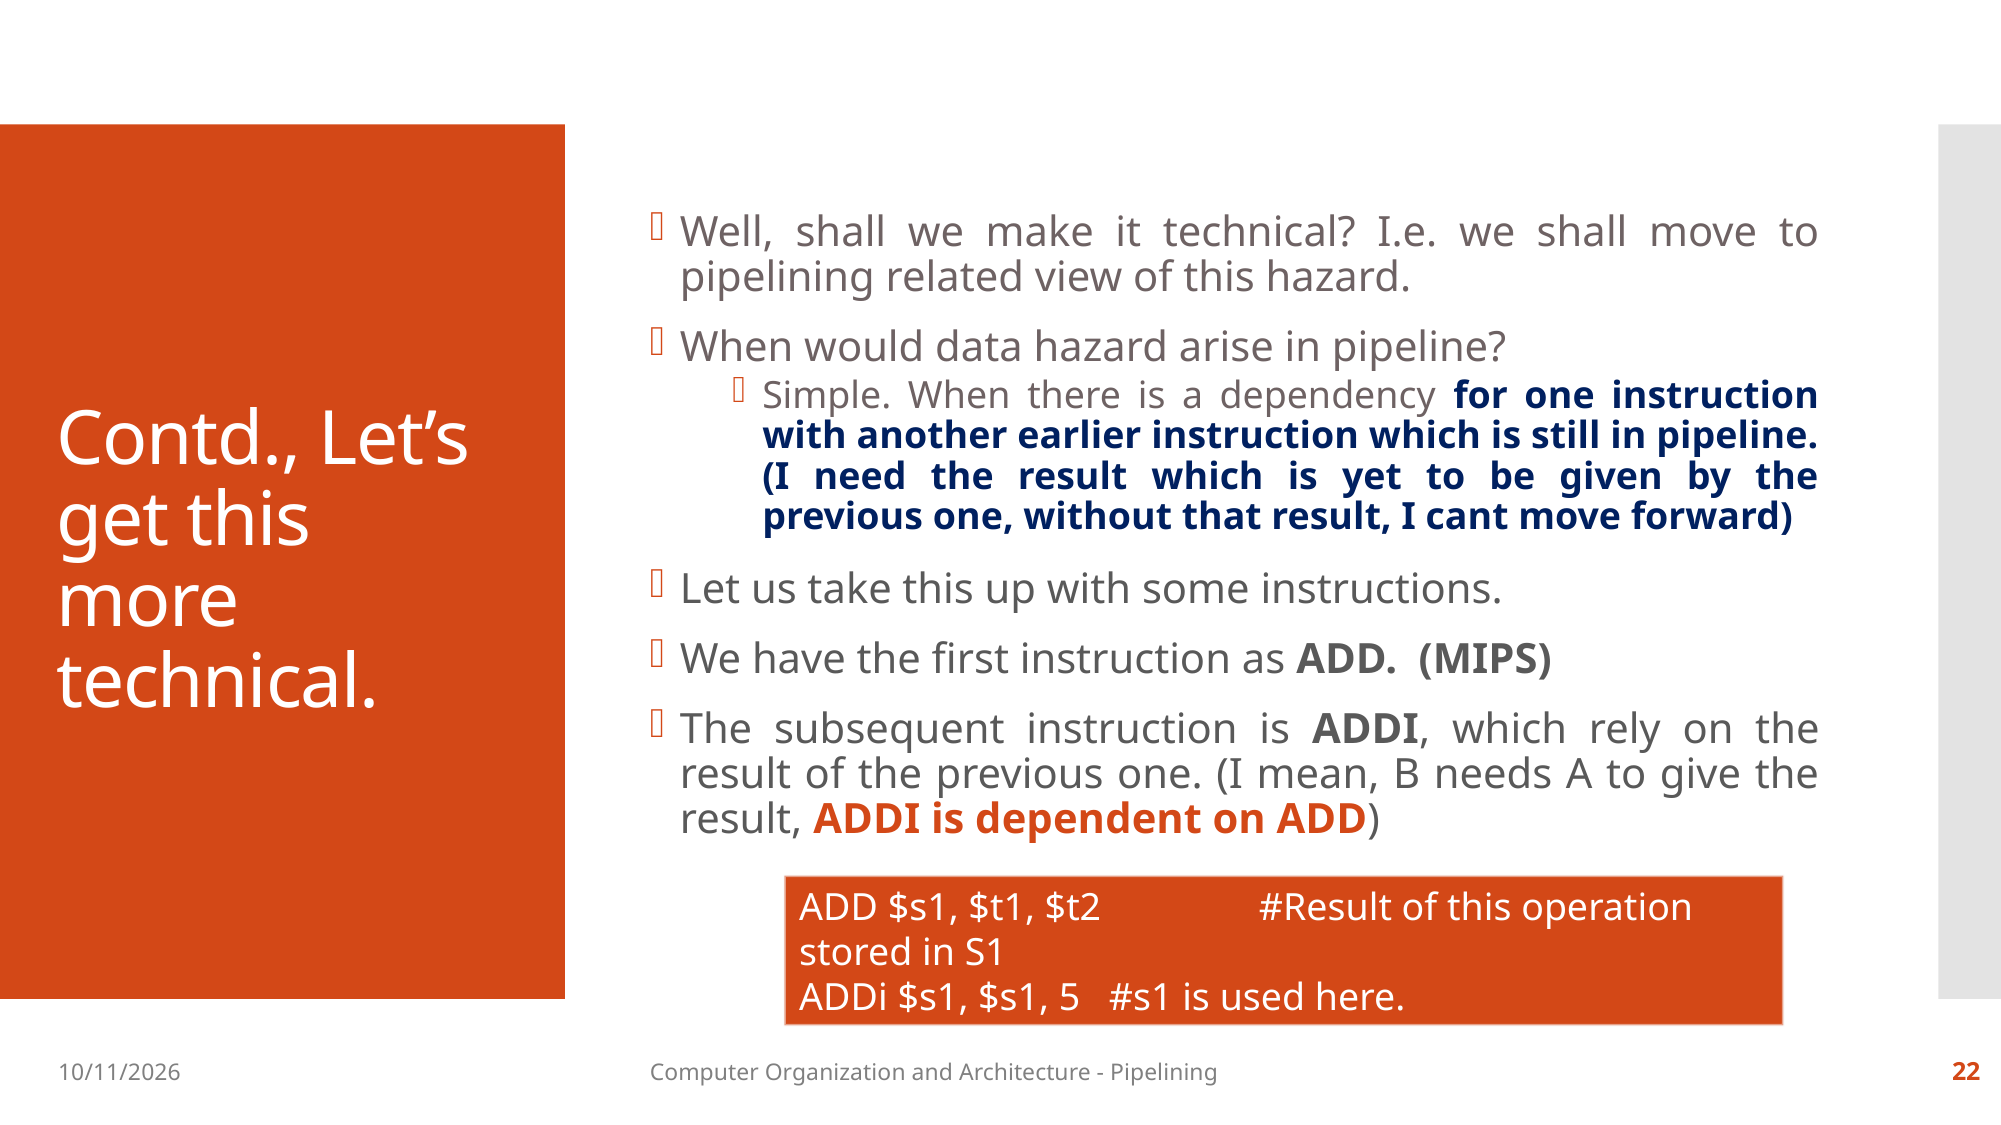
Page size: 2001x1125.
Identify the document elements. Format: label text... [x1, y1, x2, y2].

slide_number 22 [1744, 1042, 1996, 1103]
title Contd., Let’s get this more technical. [41, 184, 525, 940]
footer Computer Organization and Architecture - Pipelining [634, 1042, 1605, 1103]
text_box ADD $s1, $t1, $t2 #Result of this operation stored in S1 ADDi $s1, $s1, 5 #s1 is used here. [783, 874, 1785, 1027]
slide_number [43, 1042, 493, 1103]
list Well, shall we make it technical? I.e. we shall move to pipelining related view of this hazard. When would data hazard arise in pipeline? Simple. When there is a dependency for one instruction with another earlier instruction which is still in pipeline. (I need the result which is yet to be given by the previous one, without that result, I cant move forward) Let us take this up with some instructions. We have the first instruction as ADD. (MIPS) The subsequent instruction is ADDI, which rely on the result of the previous one. (I mean, B needs A to give the result, ADDI is dependent on ADD) [634, 141, 1835, 982]
